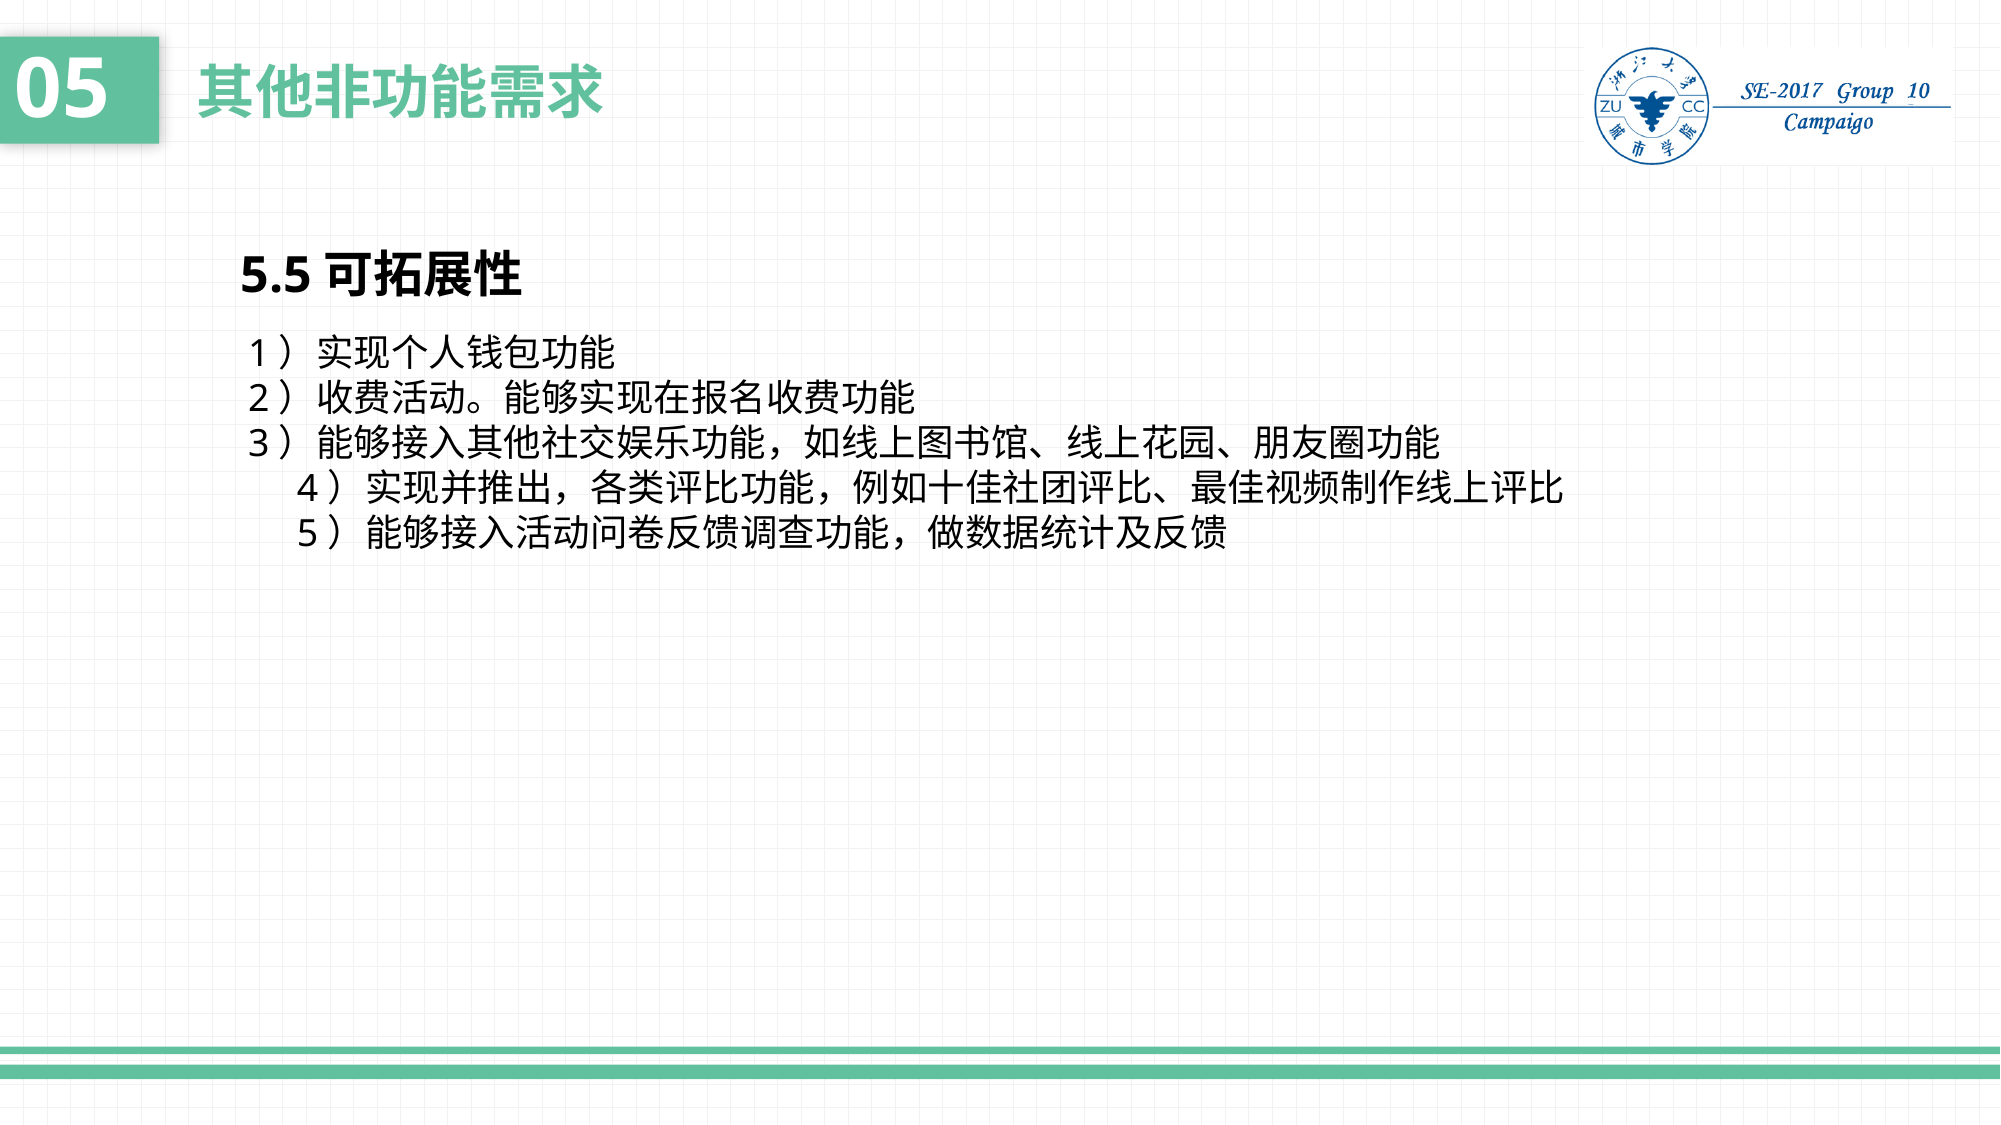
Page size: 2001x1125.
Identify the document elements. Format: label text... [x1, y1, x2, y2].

text_box 5.5可拓展性 1）实现个人钱包功能 2）收费活动。能够实现在报名收费功能 3）能够接入其他社交娱乐功能，如线上图书馆、线上花园、朋友圈功能 4）实现并推出，各类评比功能，例如十佳社团评比、最佳视频制作线上评比 5）能够接入活动问卷反馈调查功能，做数据统计及反馈 [182, 191, 1783, 562]
list 其他非功能需求 [182, 36, 1238, 144]
picture [1584, 47, 1953, 165]
list 05 [0, 36, 160, 144]
